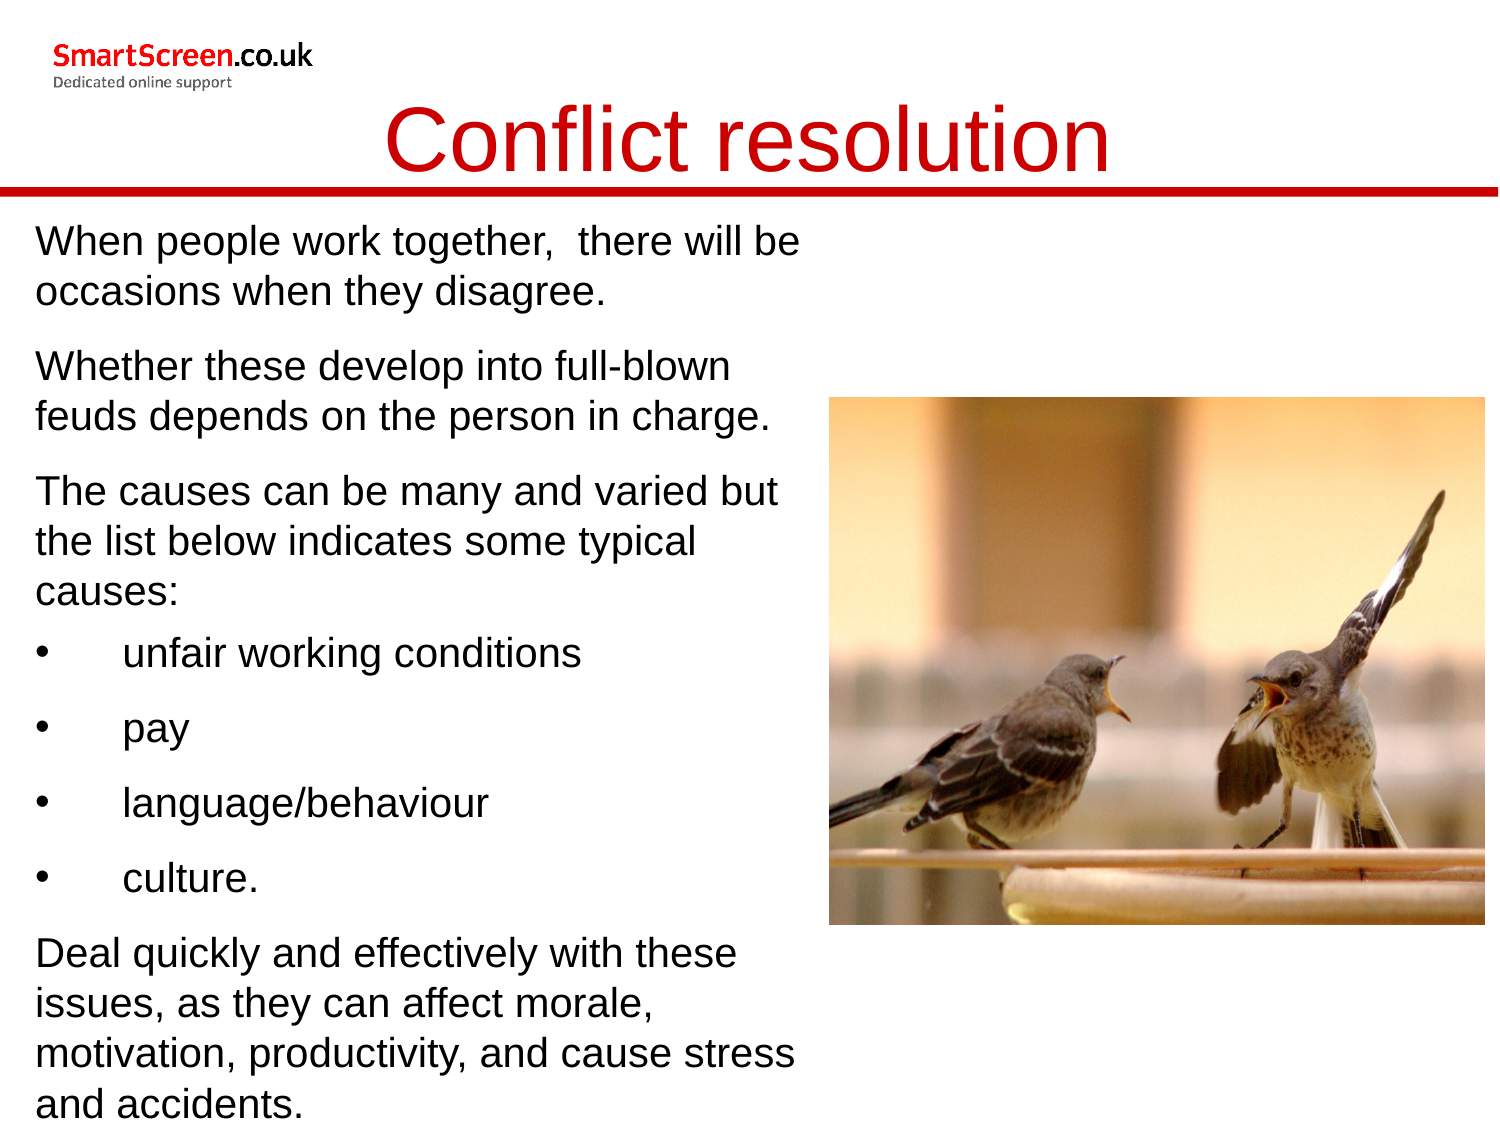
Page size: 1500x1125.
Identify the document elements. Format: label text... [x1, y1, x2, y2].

text_box When people work together, there will be occasions when they disagree. Whether these develop into full-blown feuds depends on the person in charge. The causes can be many and varied but the list below indicates some typical causes: unfair working conditions pay language/behaviour culture. Deal quickly and effectively with these issues, as they can affect morale, motivation, productivity, and cause stress and accidents. [20, 206, 845, 1125]
text_box Conflict resolution [101, 192, 1396, 229]
text_box Conflict resolution [101, 40, 1396, 191]
picture [829, 396, 1486, 925]
picture [53, 42, 101, 91]
